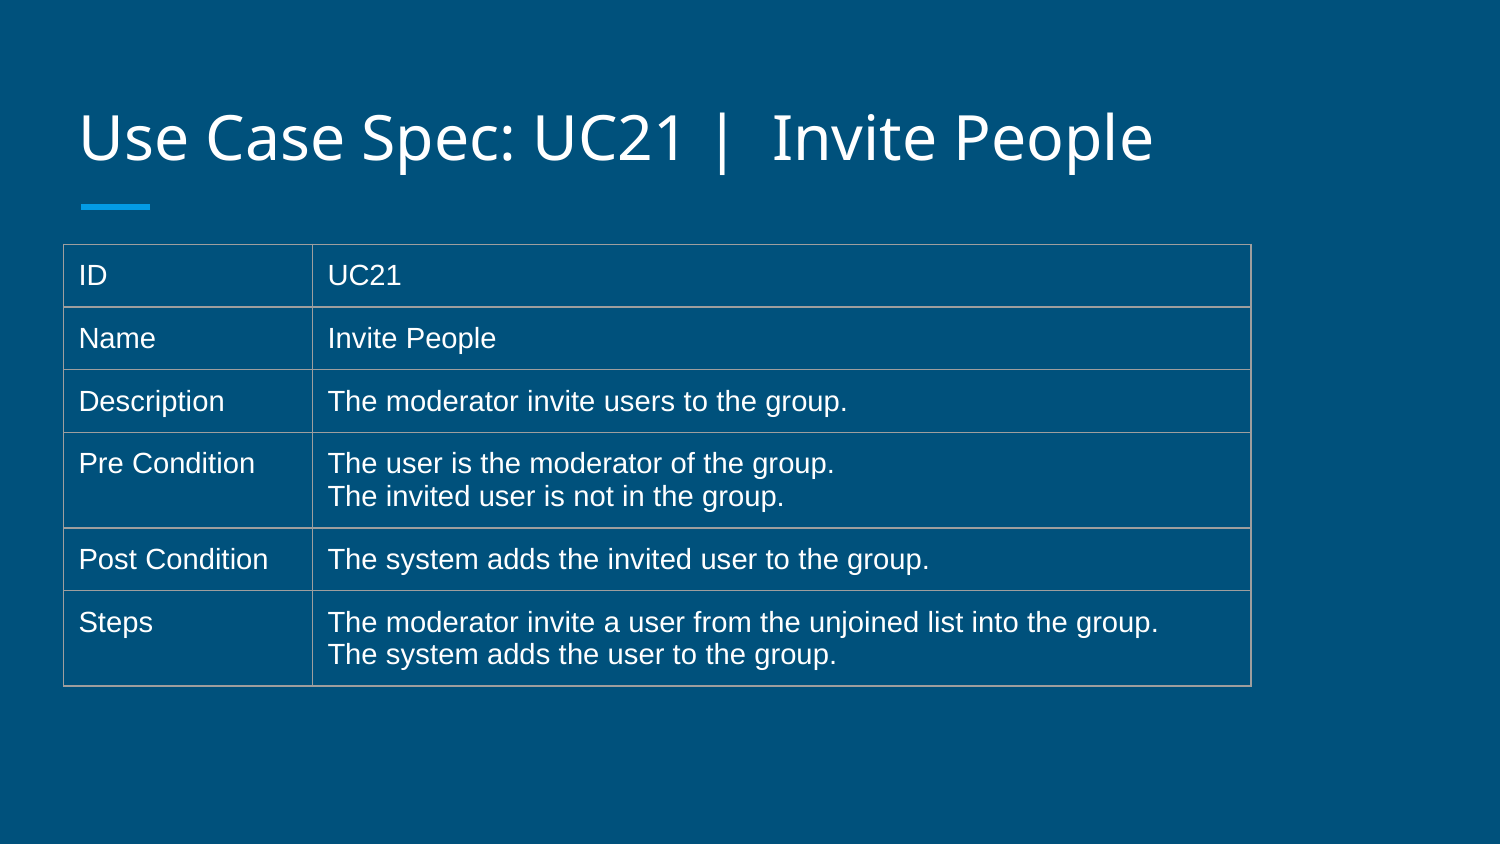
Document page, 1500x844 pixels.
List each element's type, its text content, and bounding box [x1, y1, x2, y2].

table_cell Name [64, 308, 312, 369]
table_cell Description [64, 370, 312, 432]
table_header UC21 [313, 245, 1250, 306]
table_header ID [64, 245, 312, 306]
table_cell Invite People [313, 308, 1250, 369]
title Use Case Spec: UC21 | Invite People [63, 75, 1437, 188]
table_cell Post Condition [64, 529, 312, 590]
table_cell The system adds the invited user to the group. [313, 529, 1250, 590]
table_cell Pre Condition [64, 433, 312, 527]
table_cell The moderator invite users to the group. [313, 370, 1250, 432]
table_cell Steps [64, 591, 312, 685]
table_cell The moderator invite a user from the unjoined list into the group. The system adds the user to the group. [313, 591, 1250, 685]
table_cell The user is the moderator of the group. The invited user is not in the group. [313, 433, 1250, 527]
